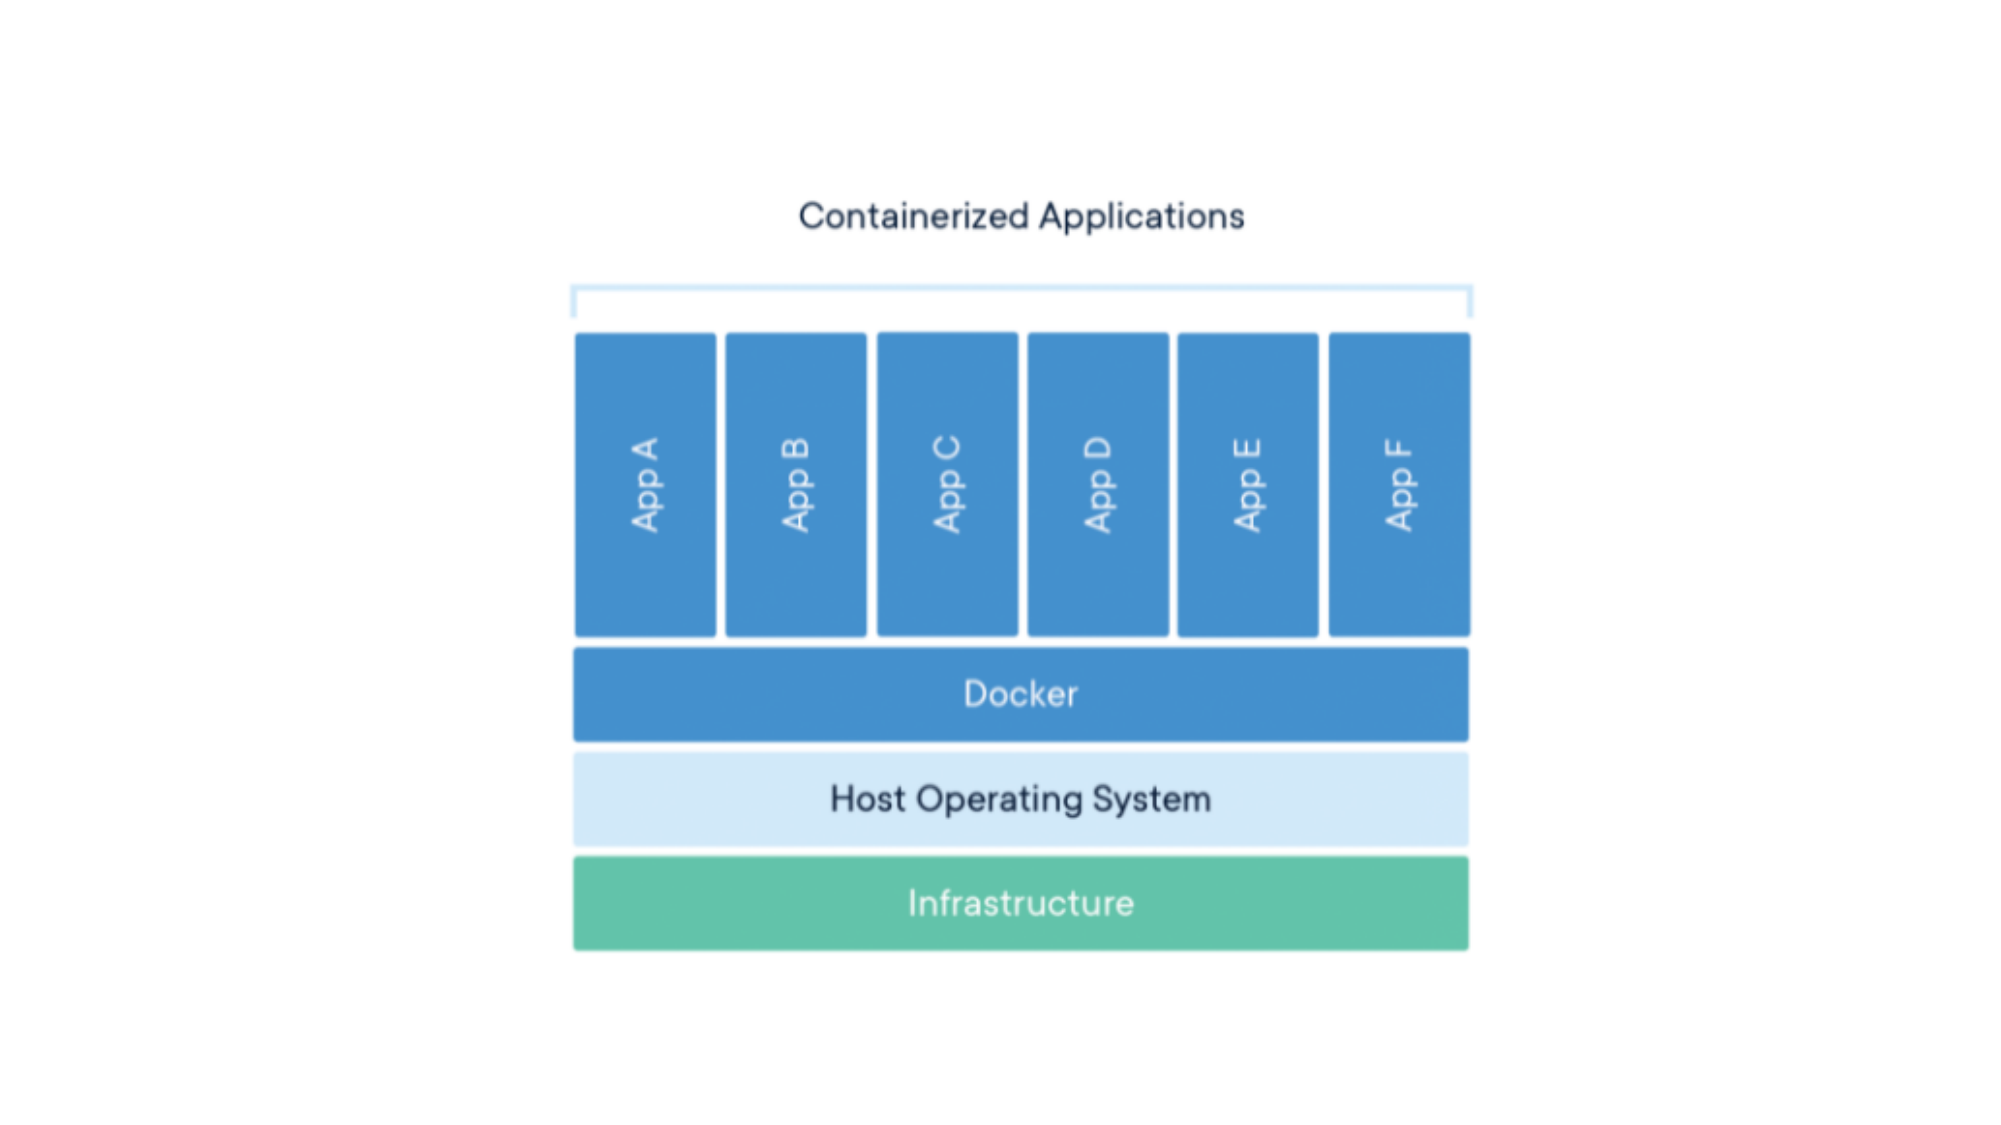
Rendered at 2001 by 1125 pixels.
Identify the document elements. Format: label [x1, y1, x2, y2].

picture [493, 143, 1521, 994]
